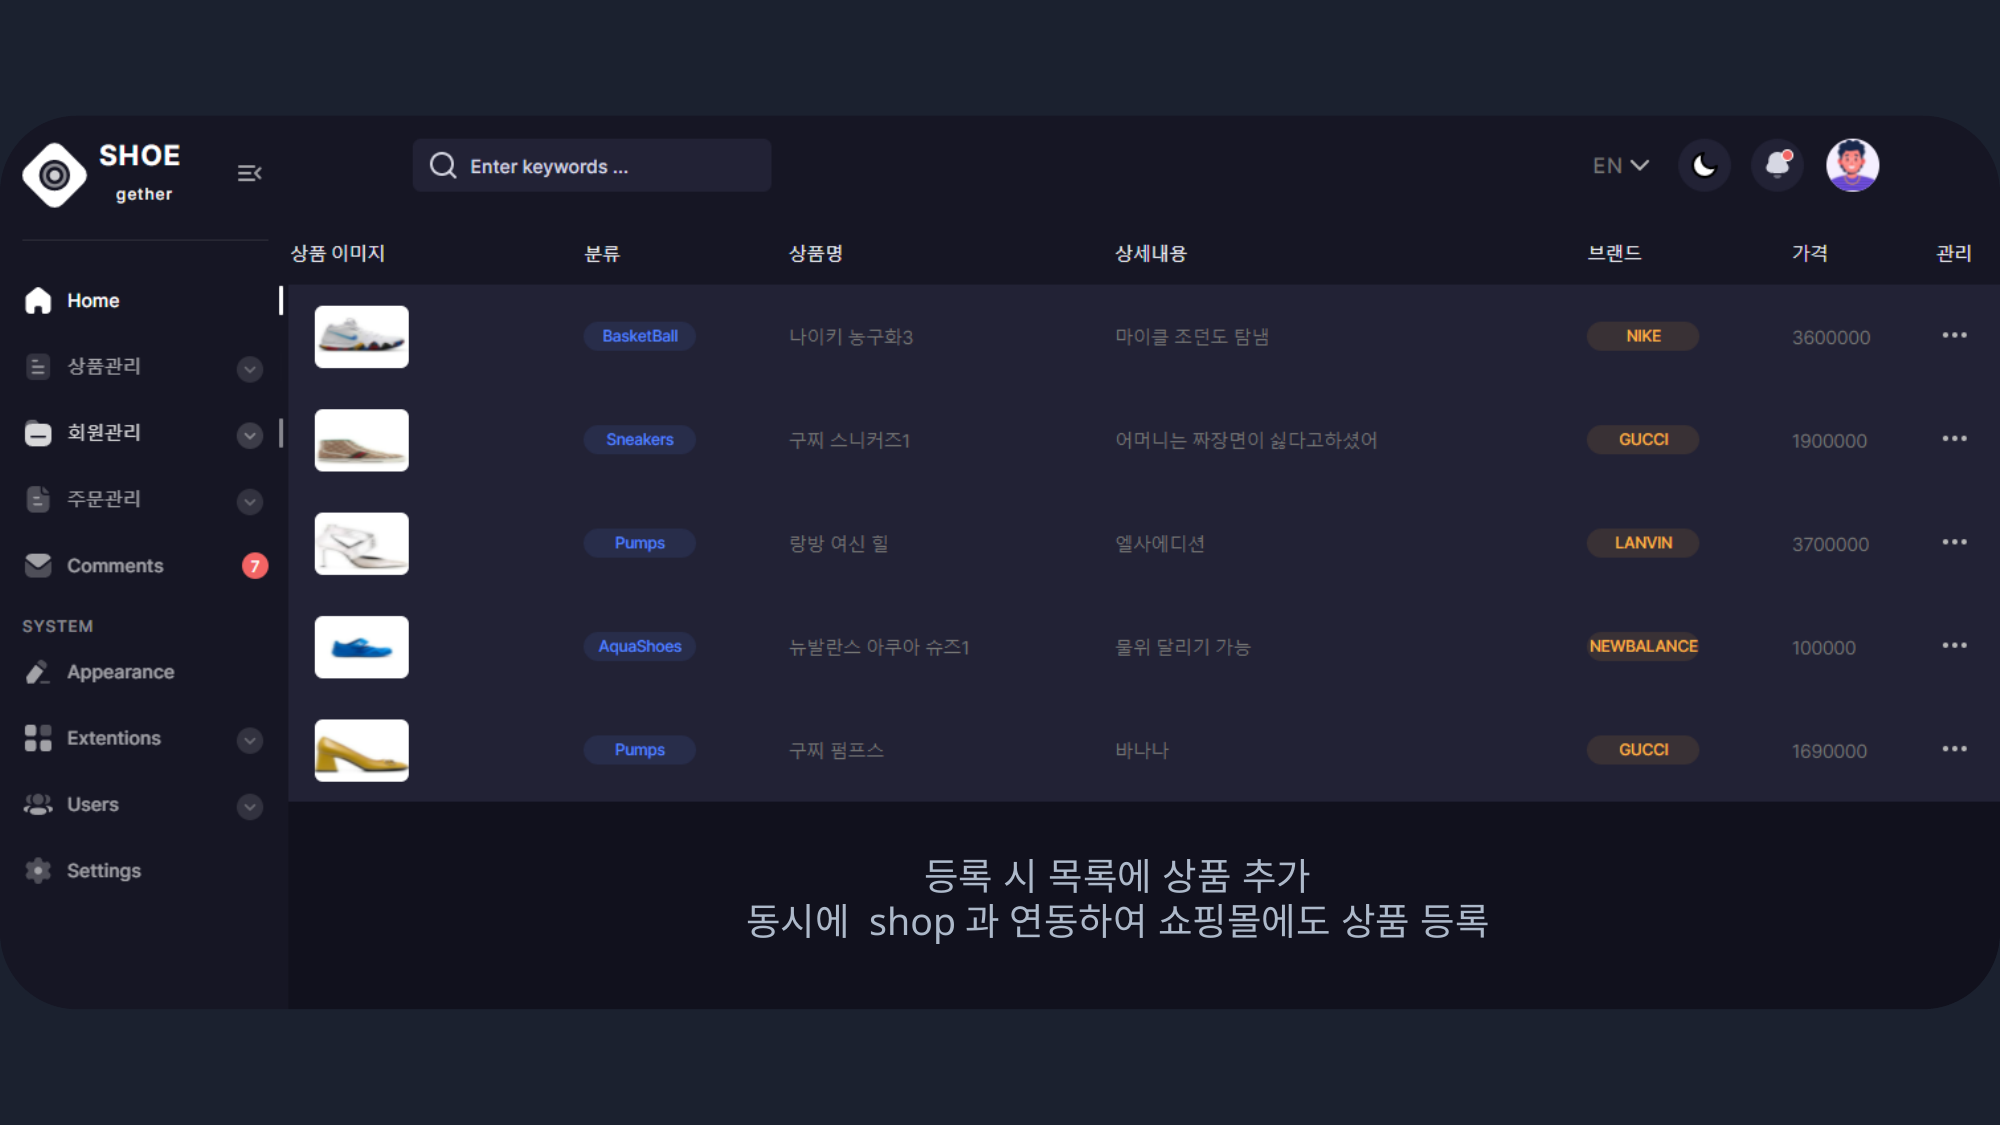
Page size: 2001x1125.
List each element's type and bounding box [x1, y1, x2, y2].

text_box [0, 115, 2000, 1010]
